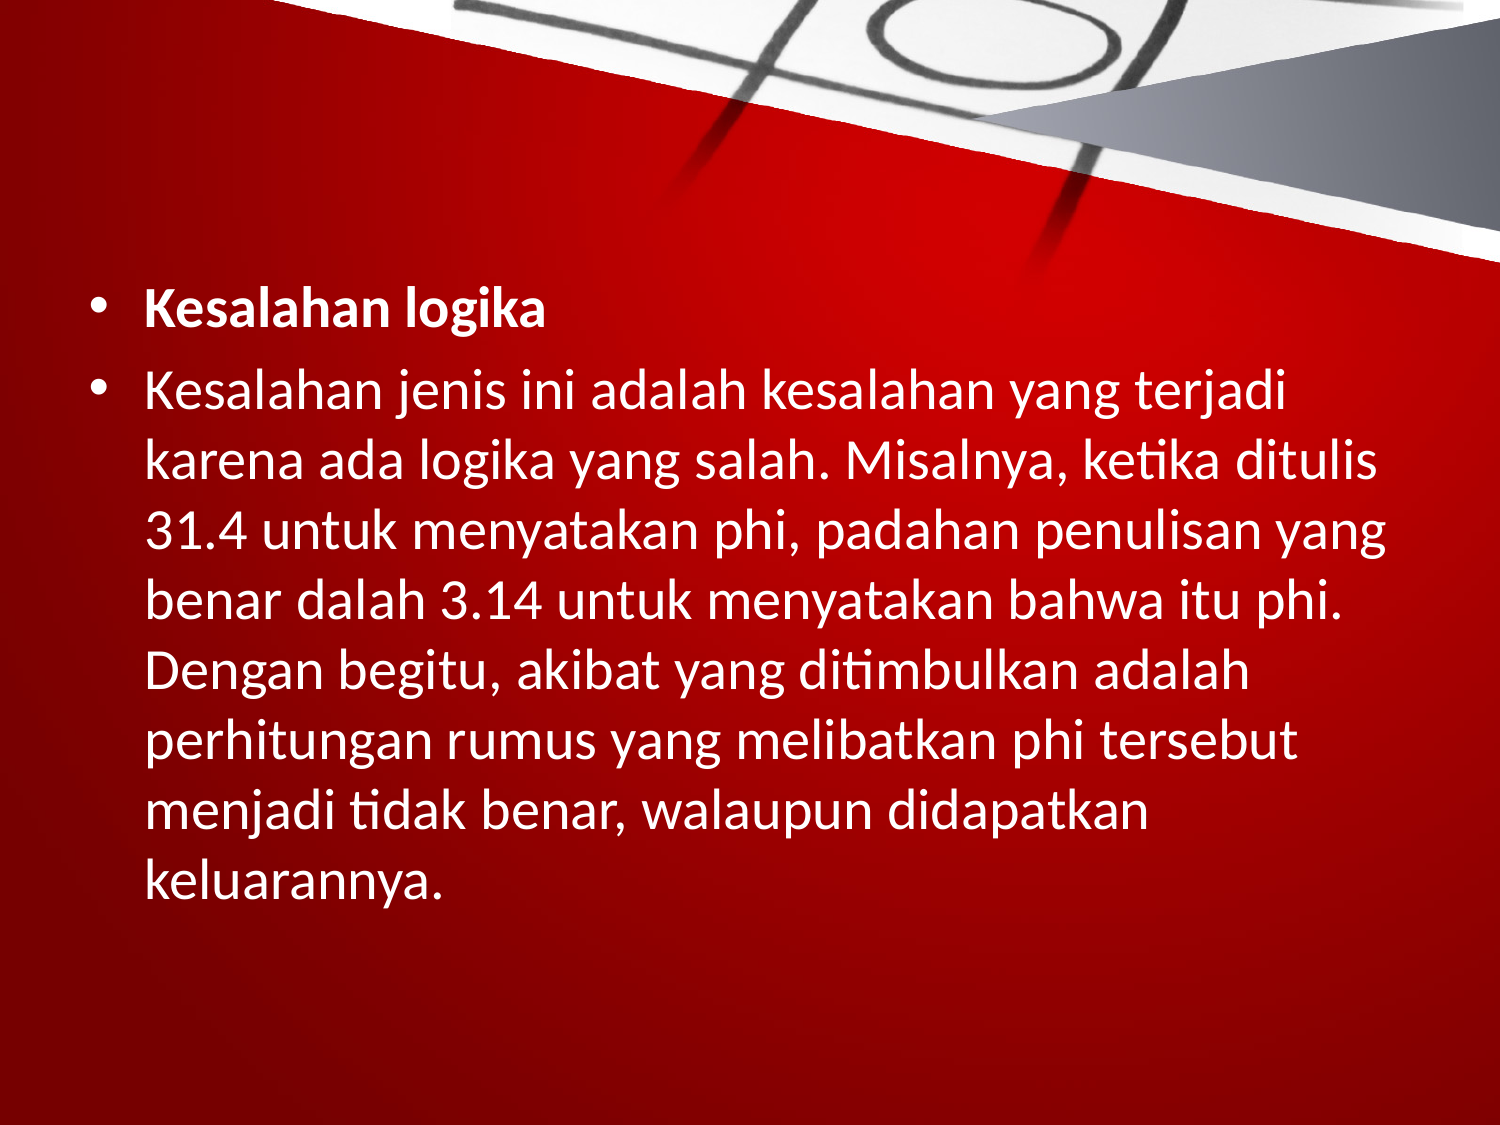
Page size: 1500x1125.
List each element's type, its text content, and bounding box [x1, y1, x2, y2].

picture [0, 0, 1500, 1125]
list Kesalahan logika Kesalahan jenis ini adalah kesalahan yang terjadi karena ada logika yang salah. Misalnya, ketika ditulis 31.4 untuk menyatakan phi, padahan penulisan yang benar dalah 3.14 untuk menyatakan bahwa itu phi. Dengan begitu, akibat yang ditimbulkan adalah perhitungan rumus yang melibatkan phi tersebut menjadi tidak benar, walaupun didapatkan keluarannya. [73, 261, 1427, 1011]
